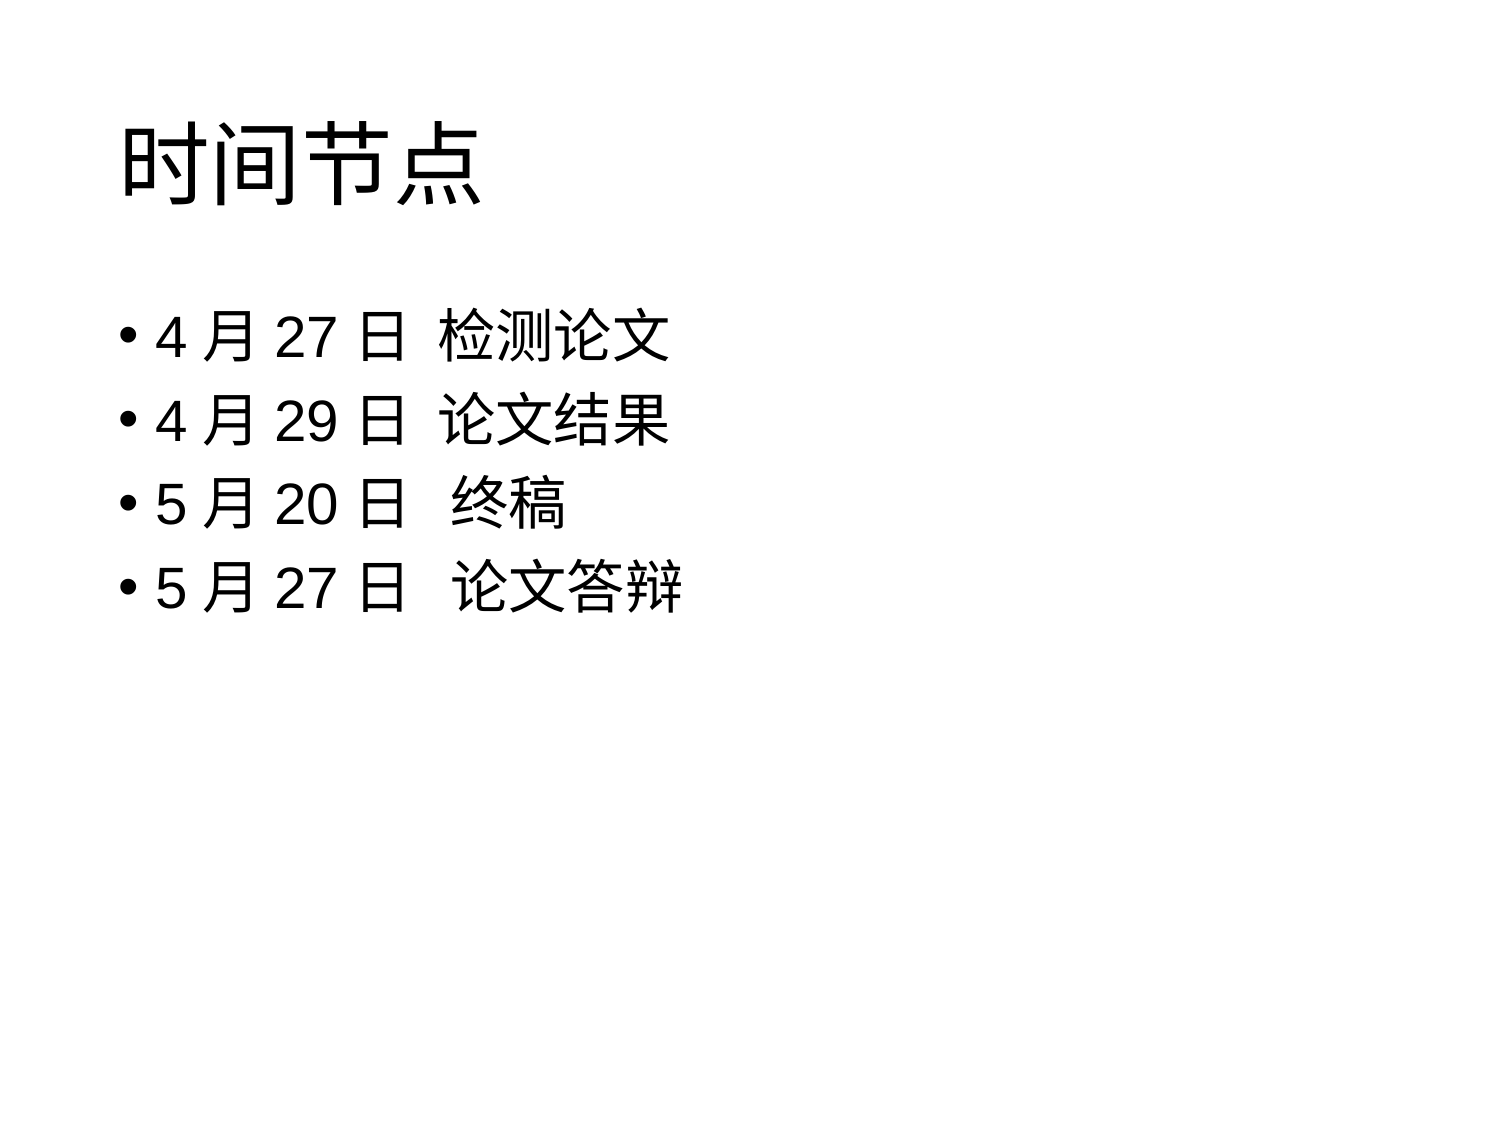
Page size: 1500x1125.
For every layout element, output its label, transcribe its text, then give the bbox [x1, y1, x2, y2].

list 4月27日 检测论文 4月29日 论文结果 5月20日 终稿 5月27日 论文答辩 [103, 299, 1397, 1014]
title 时间节点 [103, 59, 1397, 278]
